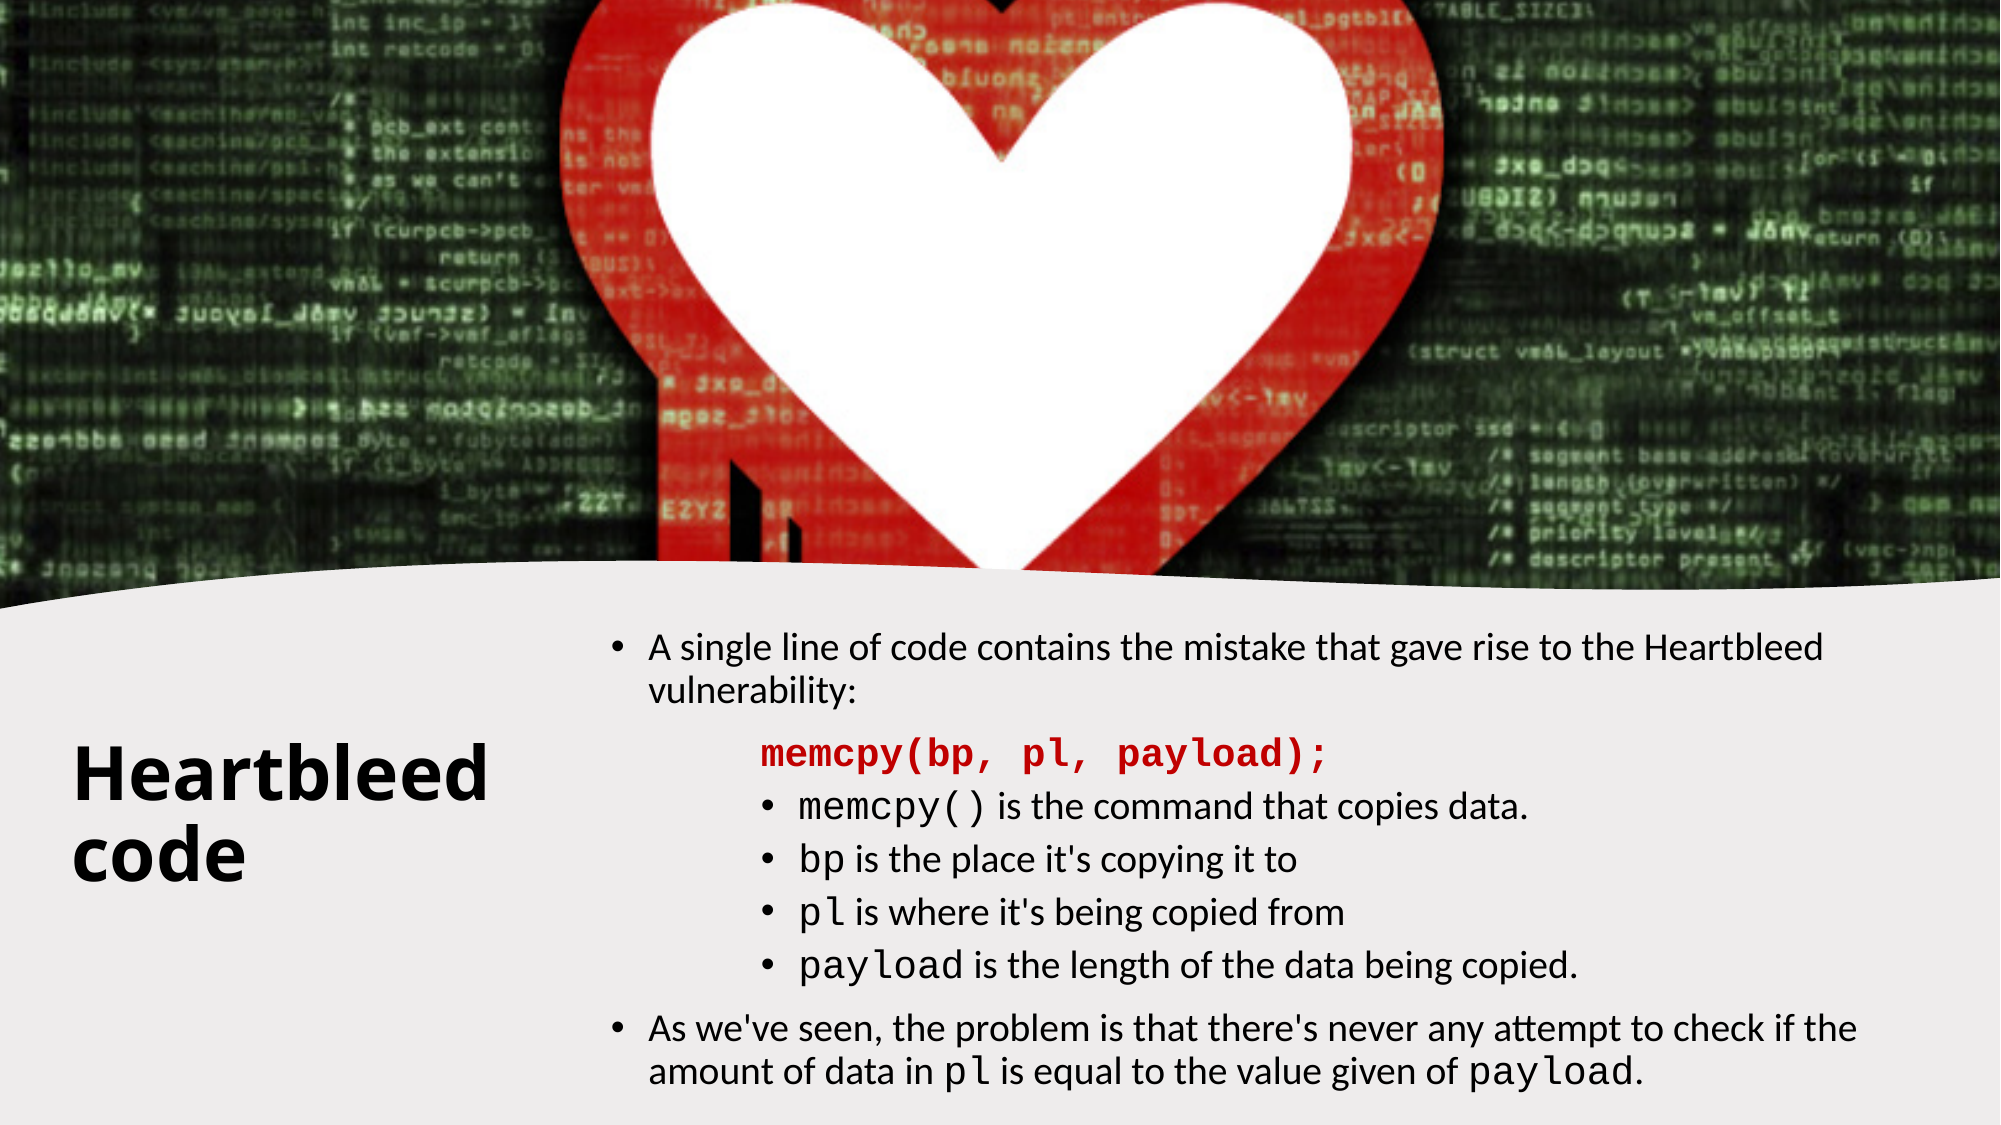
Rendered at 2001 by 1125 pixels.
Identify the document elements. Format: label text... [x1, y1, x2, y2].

title Heartbleed code [55, 615, 595, 1018]
list A single line of code contains the mistake that gave rise to the Heartbleed vulnerability: memcpy(bp, pl, payload); memcpy() is the command that copies data. bp is the place it's copying it to pl is where it's being copied from payload is the length of the data being copied. As we've seen, the problem is that there's never any attempt to check if the amount of data in pl is equal to the value given of payload. [595, 609, 2000, 1115]
picture [0, 0, 2000, 609]
